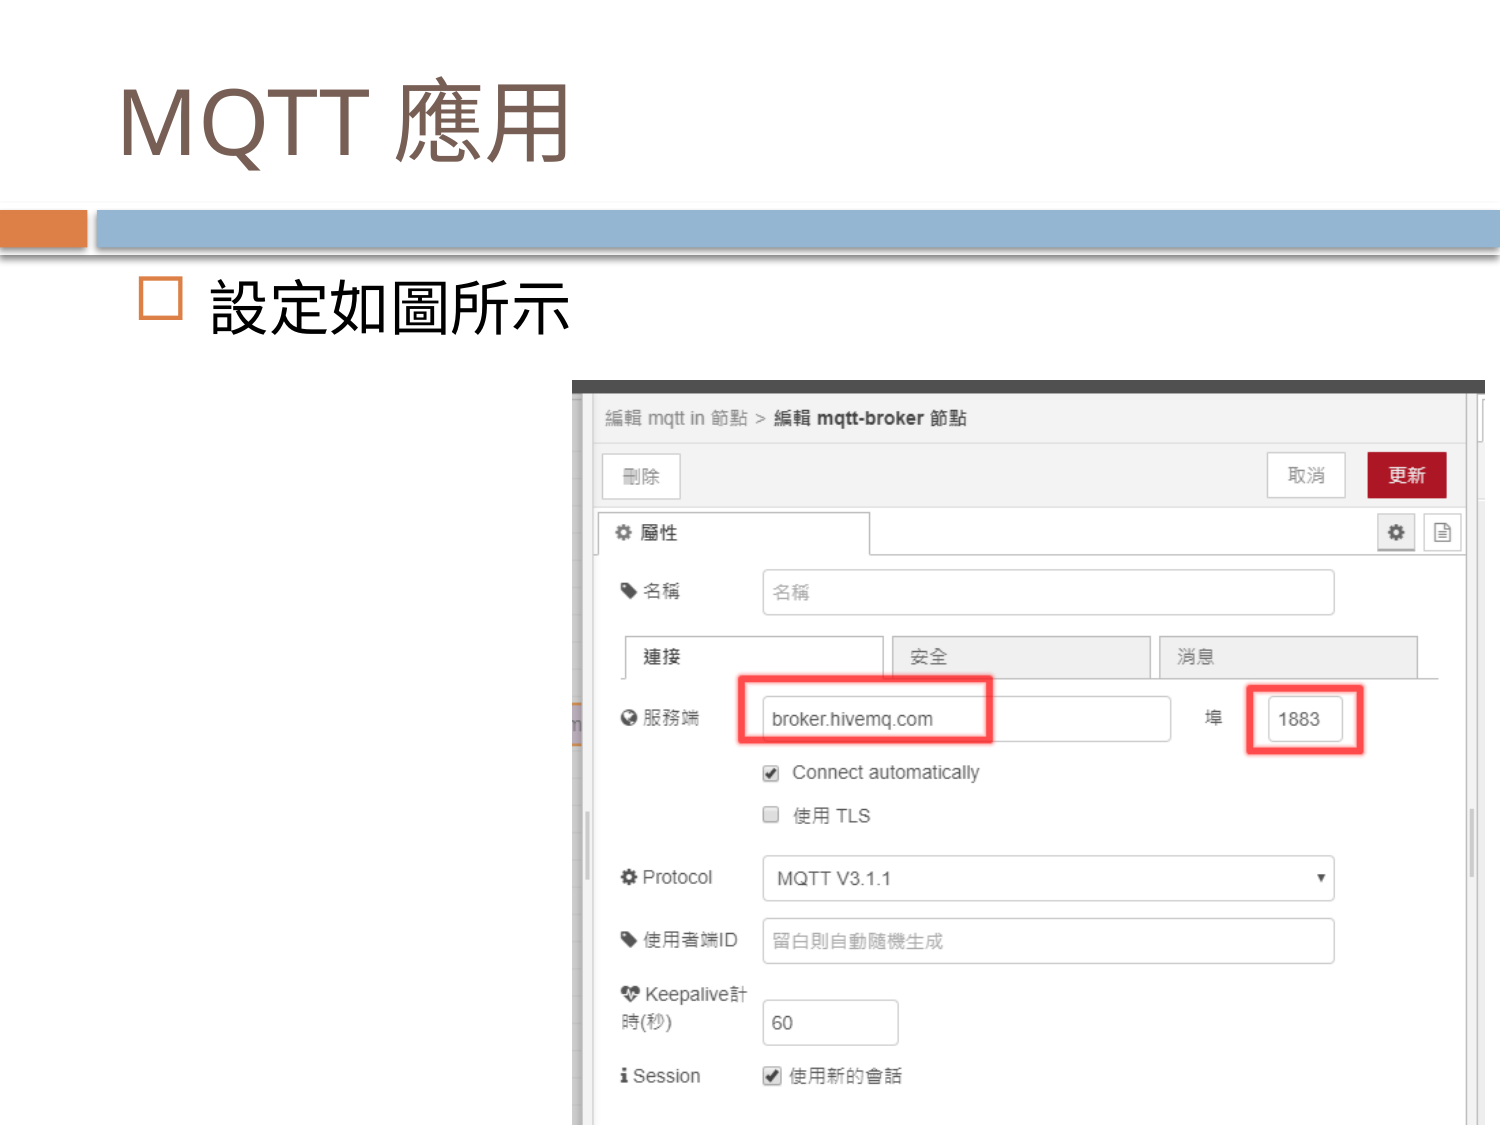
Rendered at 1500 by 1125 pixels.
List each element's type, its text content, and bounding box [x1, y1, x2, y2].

title MQTT應用 [100, 37, 1438, 200]
picture [572, 379, 1486, 1125]
list 設定如圖所示 [100, 262, 703, 1070]
